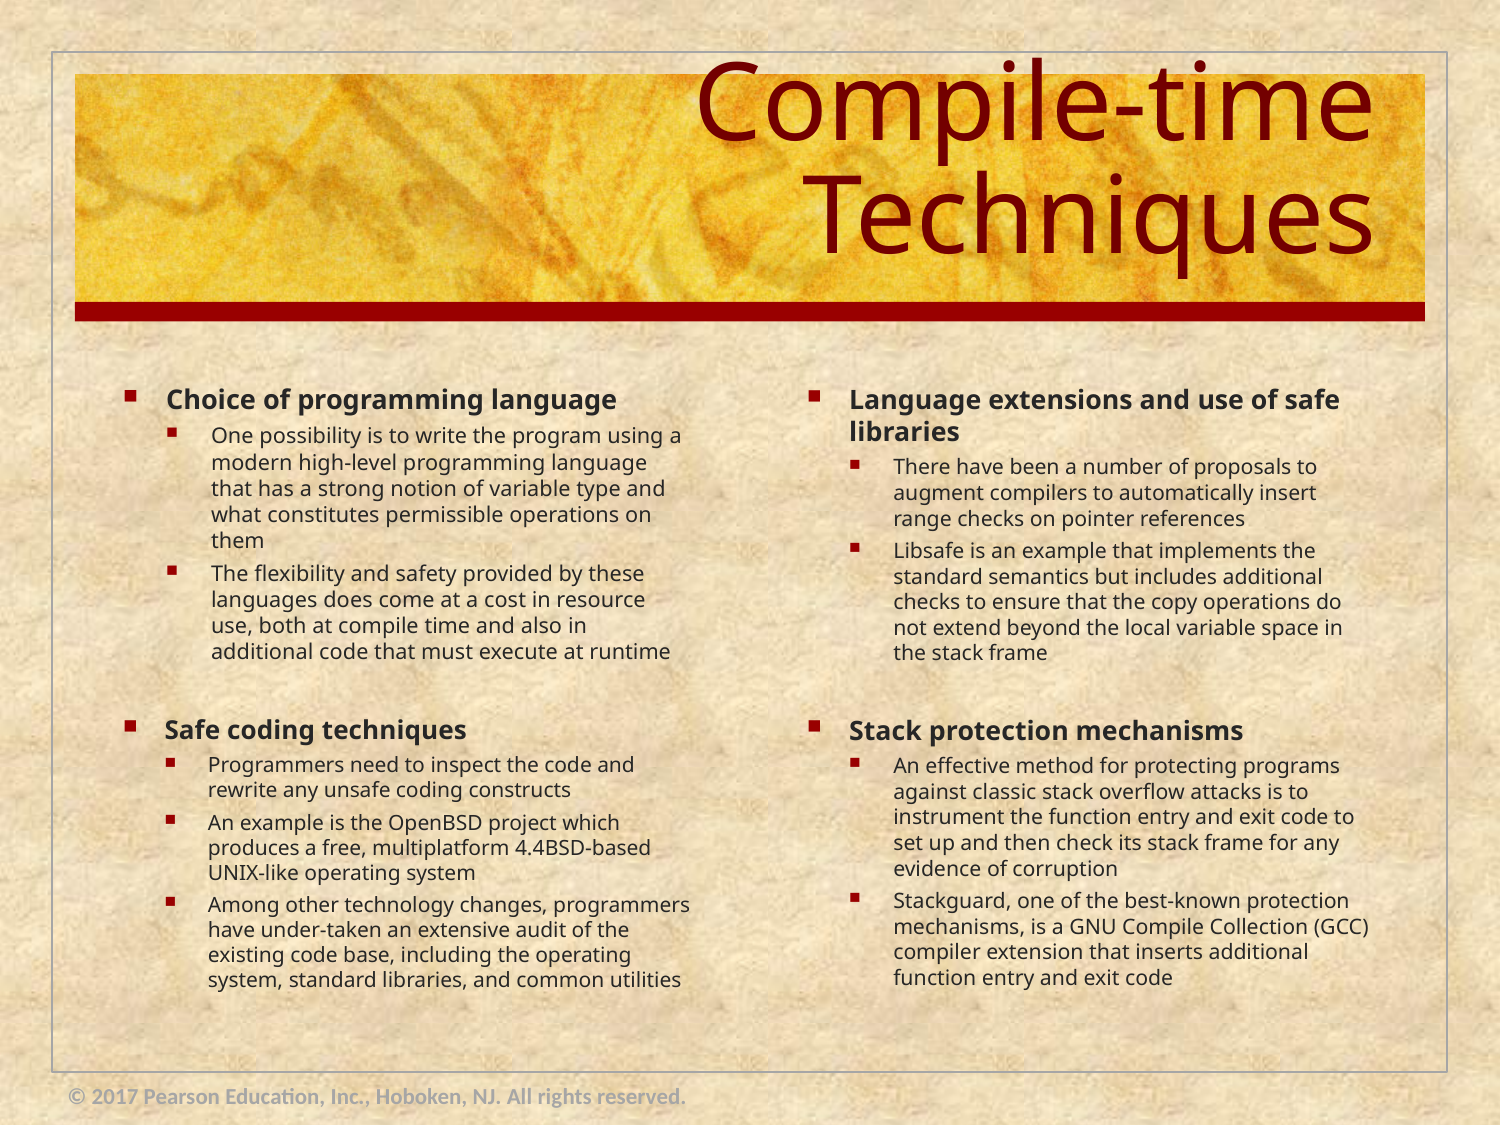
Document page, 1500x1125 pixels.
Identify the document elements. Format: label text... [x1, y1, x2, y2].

list Safe coding techniques Programmers need to inspect the code and rewrite any unsafe coding constructs An example is the OpenBSD project which produces a free, multiplatform 4.4BSD-based UNIX-like operating system Among other technology changes, programmers have under-taken an extensive audit of the existing code base, including the operating system, standard libraries, and common utilities [108, 705, 709, 1006]
title Compile-time Techniques [108, 74, 1392, 275]
footer © 2017 Pearson Education, Inc., Hoboken, NJ. All rights reserved. [52, 1065, 1050, 1125]
picture [0, 0, 1500, 1125]
list Choice of programming language One possibility is to write the program using a modern high-level programming language that has a strong notion of variable type and what constitutes permissible operations on them The flexibility and safety provided by these languages does come at a cost in resource use, both at compile time and also in additional code that must execute at runtime [108, 375, 709, 675]
list Stack protection mechanisms An effective method for protecting programs against classic stack overflow attacks is to instrument the function entry and exit code to set up and then check its stack frame for any evidence of corruption Stackguard, one of the best-known protection mechanisms, is a GNU Compile Collection (GCC) compiler extension that inserts additional function entry and exit code [791, 705, 1392, 1006]
picture [53, 53, 1446, 1071]
list Language extensions and use of safe libraries There have been a number of proposals to augment compilers to automatically insert range checks on pointer references Libsafe is an example that implements the standard semantics but includes additional checks to ensure that the copy operations do not extend beyond the local variable space in the stack frame [791, 375, 1392, 675]
